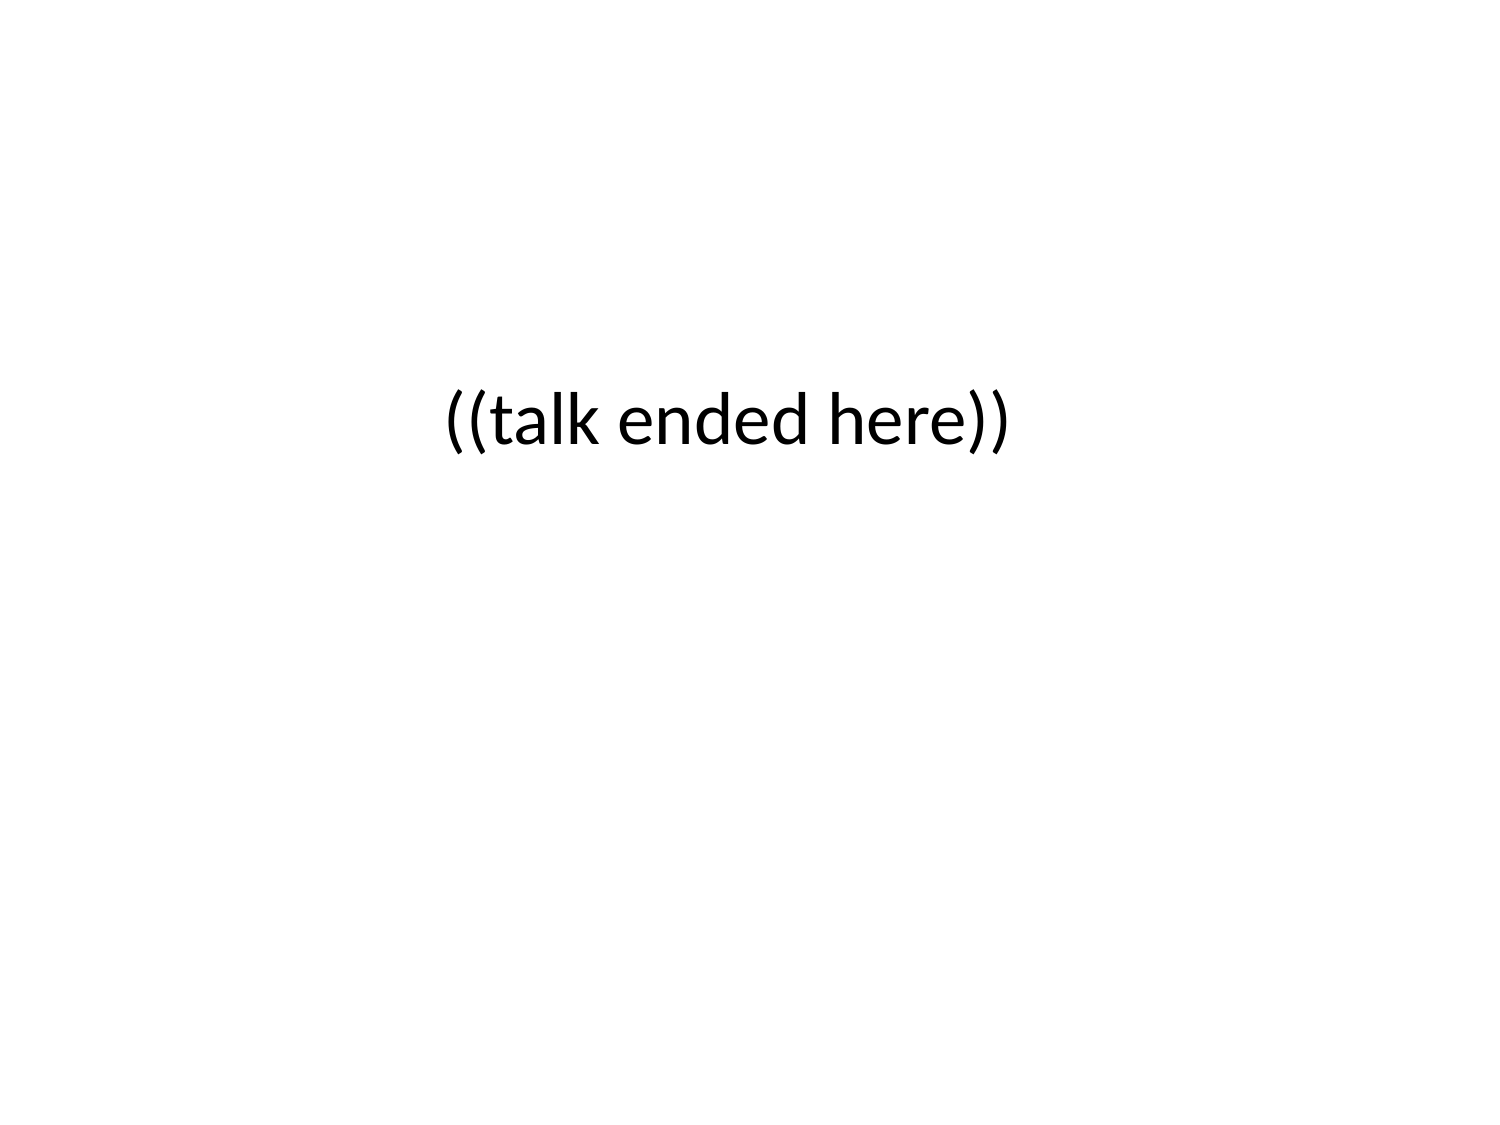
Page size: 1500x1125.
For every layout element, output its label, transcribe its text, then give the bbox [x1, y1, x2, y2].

list ((talk ended here)) [53, 361, 1404, 816]
